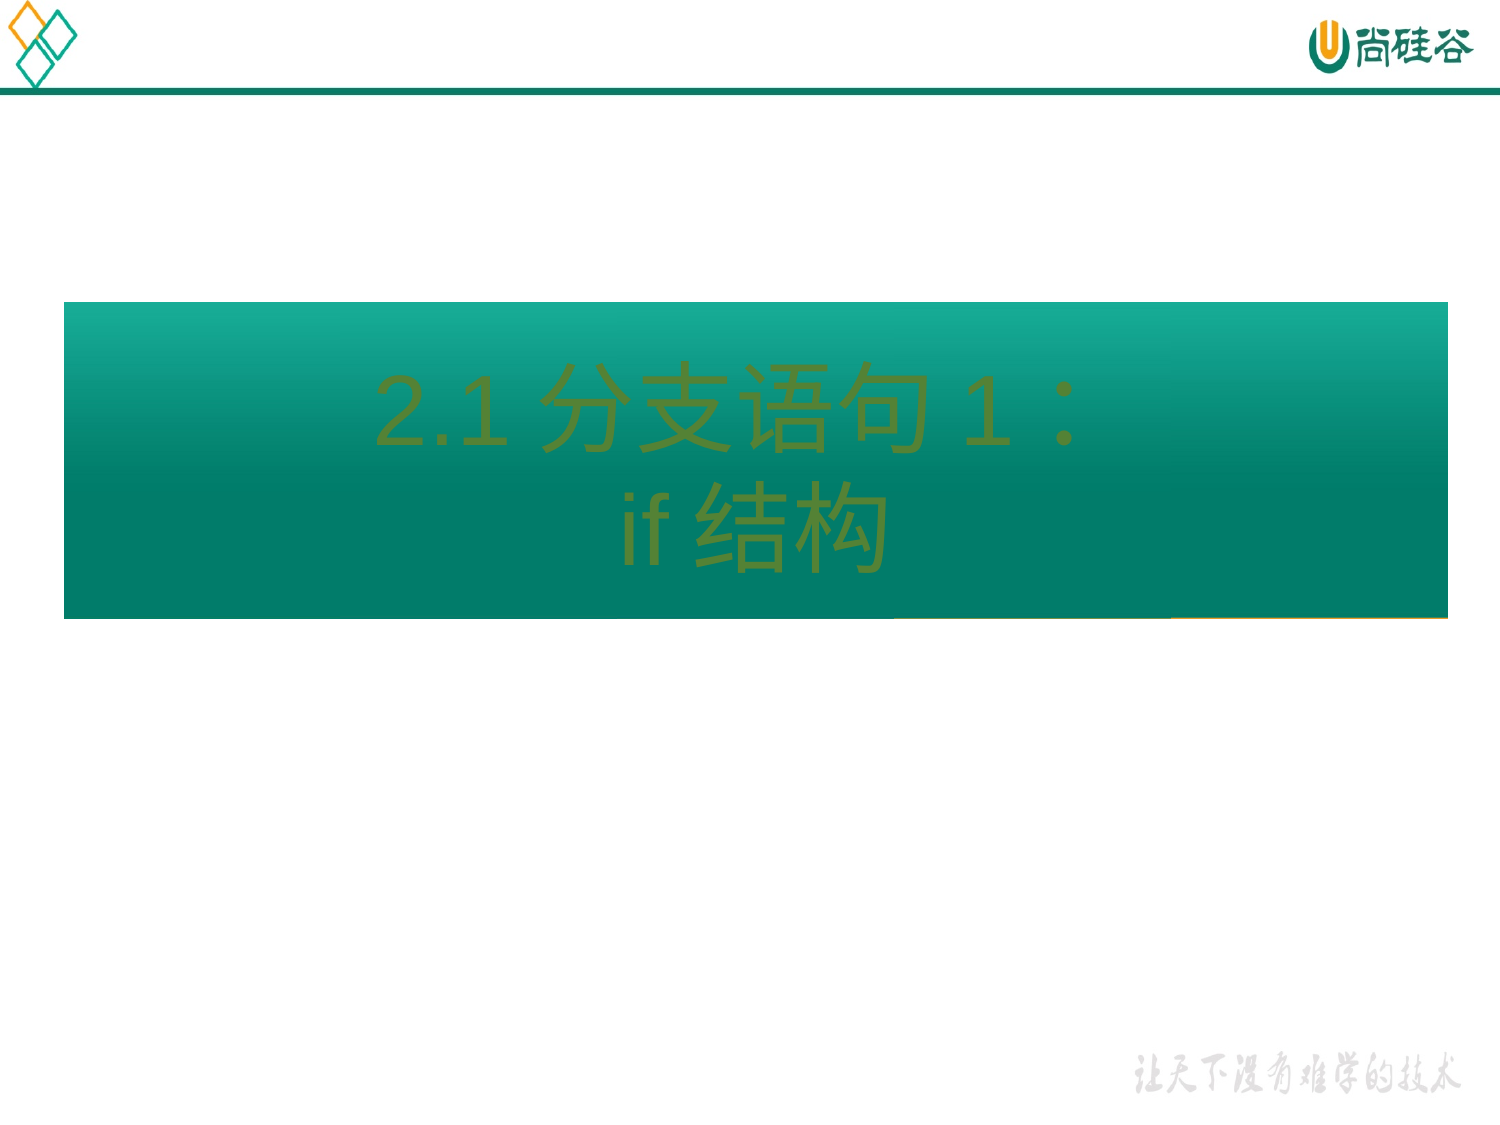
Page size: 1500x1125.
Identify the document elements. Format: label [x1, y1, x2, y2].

list [64, 302, 1448, 619]
picture [0, 0, 1500, 1125]
